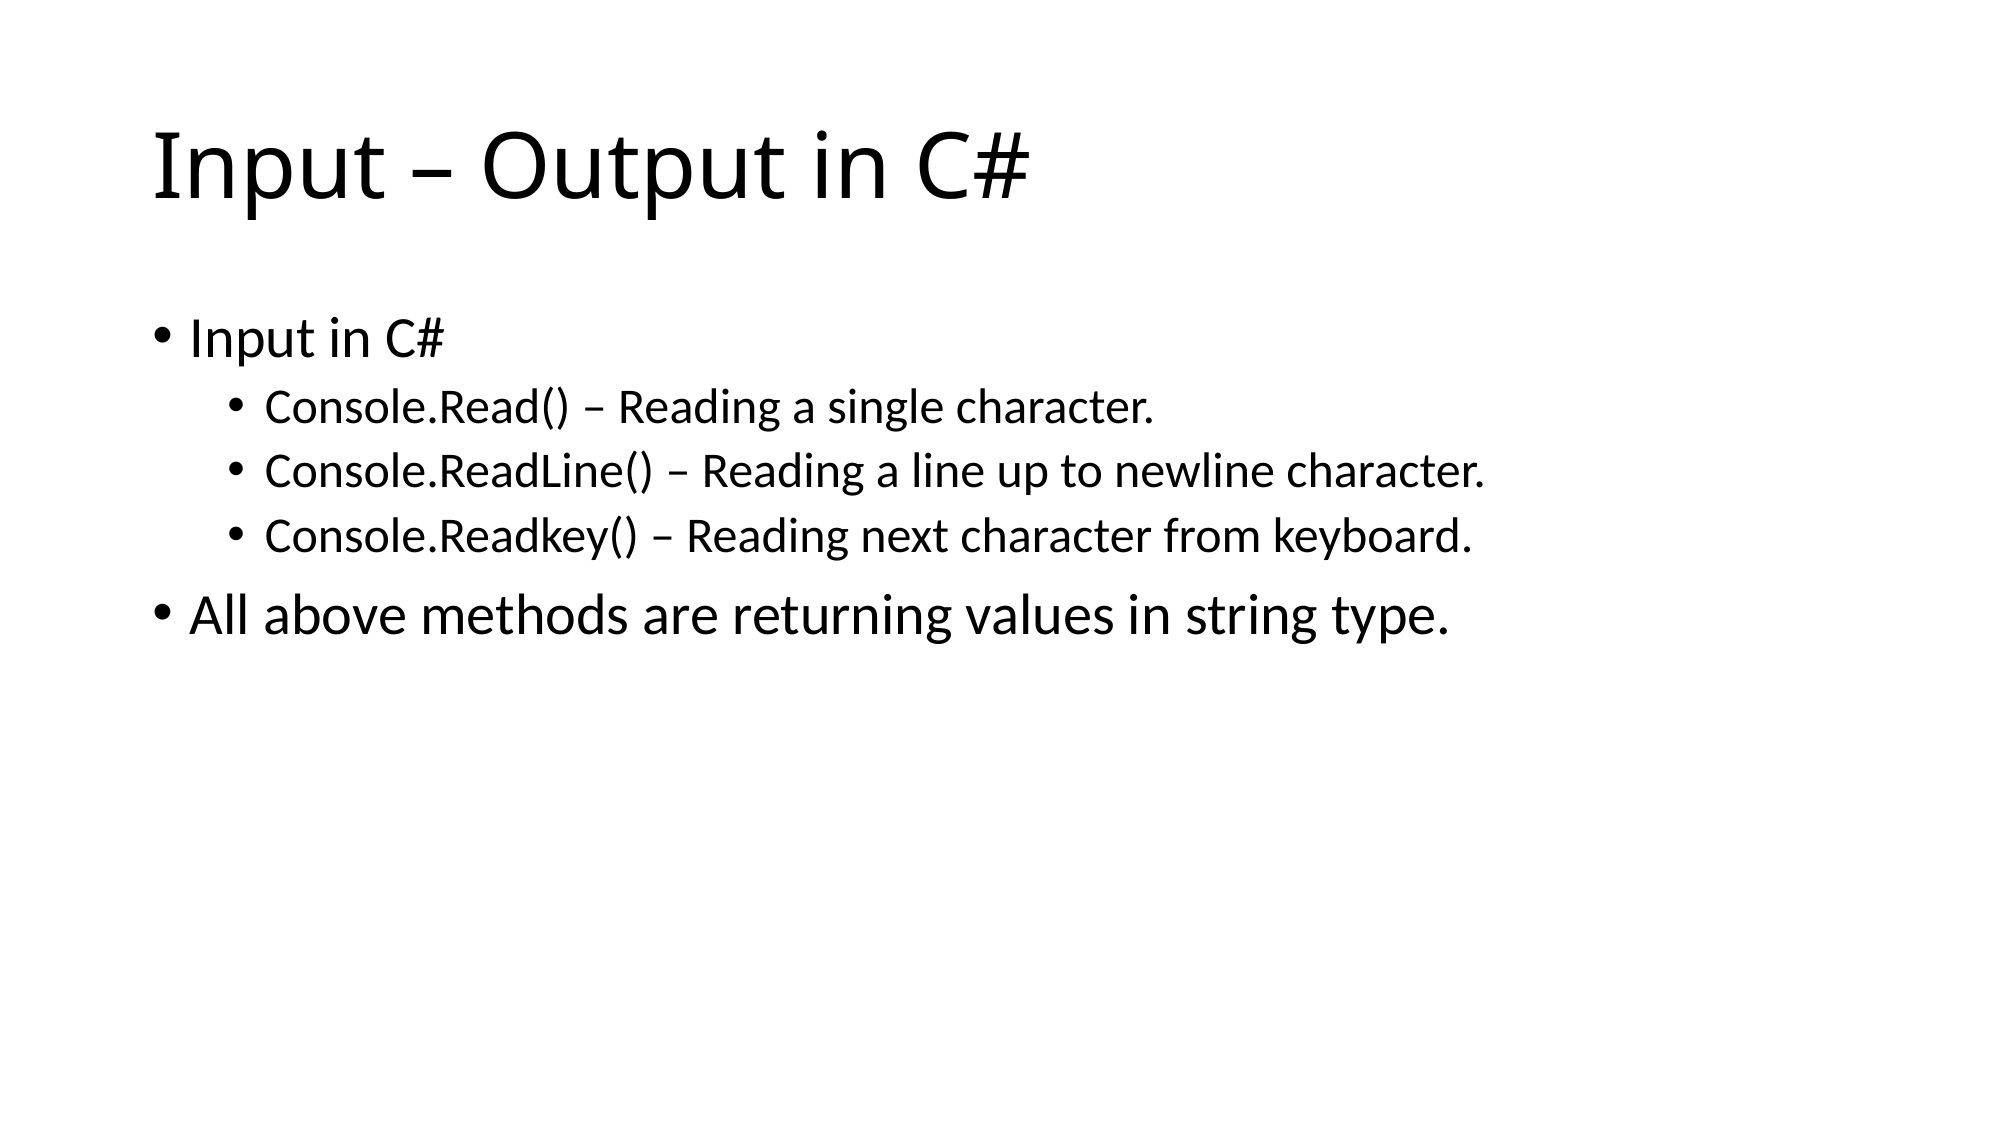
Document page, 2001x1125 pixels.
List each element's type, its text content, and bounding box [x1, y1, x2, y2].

title Input – Output in C# [137, 59, 1863, 278]
list Input in C# Console.Read() – Reading a single character. Console.ReadLine() – Reading a line up to newline character. Console.Readkey() – Reading next character from keyboard. All above methods are returning values in string type. [137, 299, 1863, 1014]
